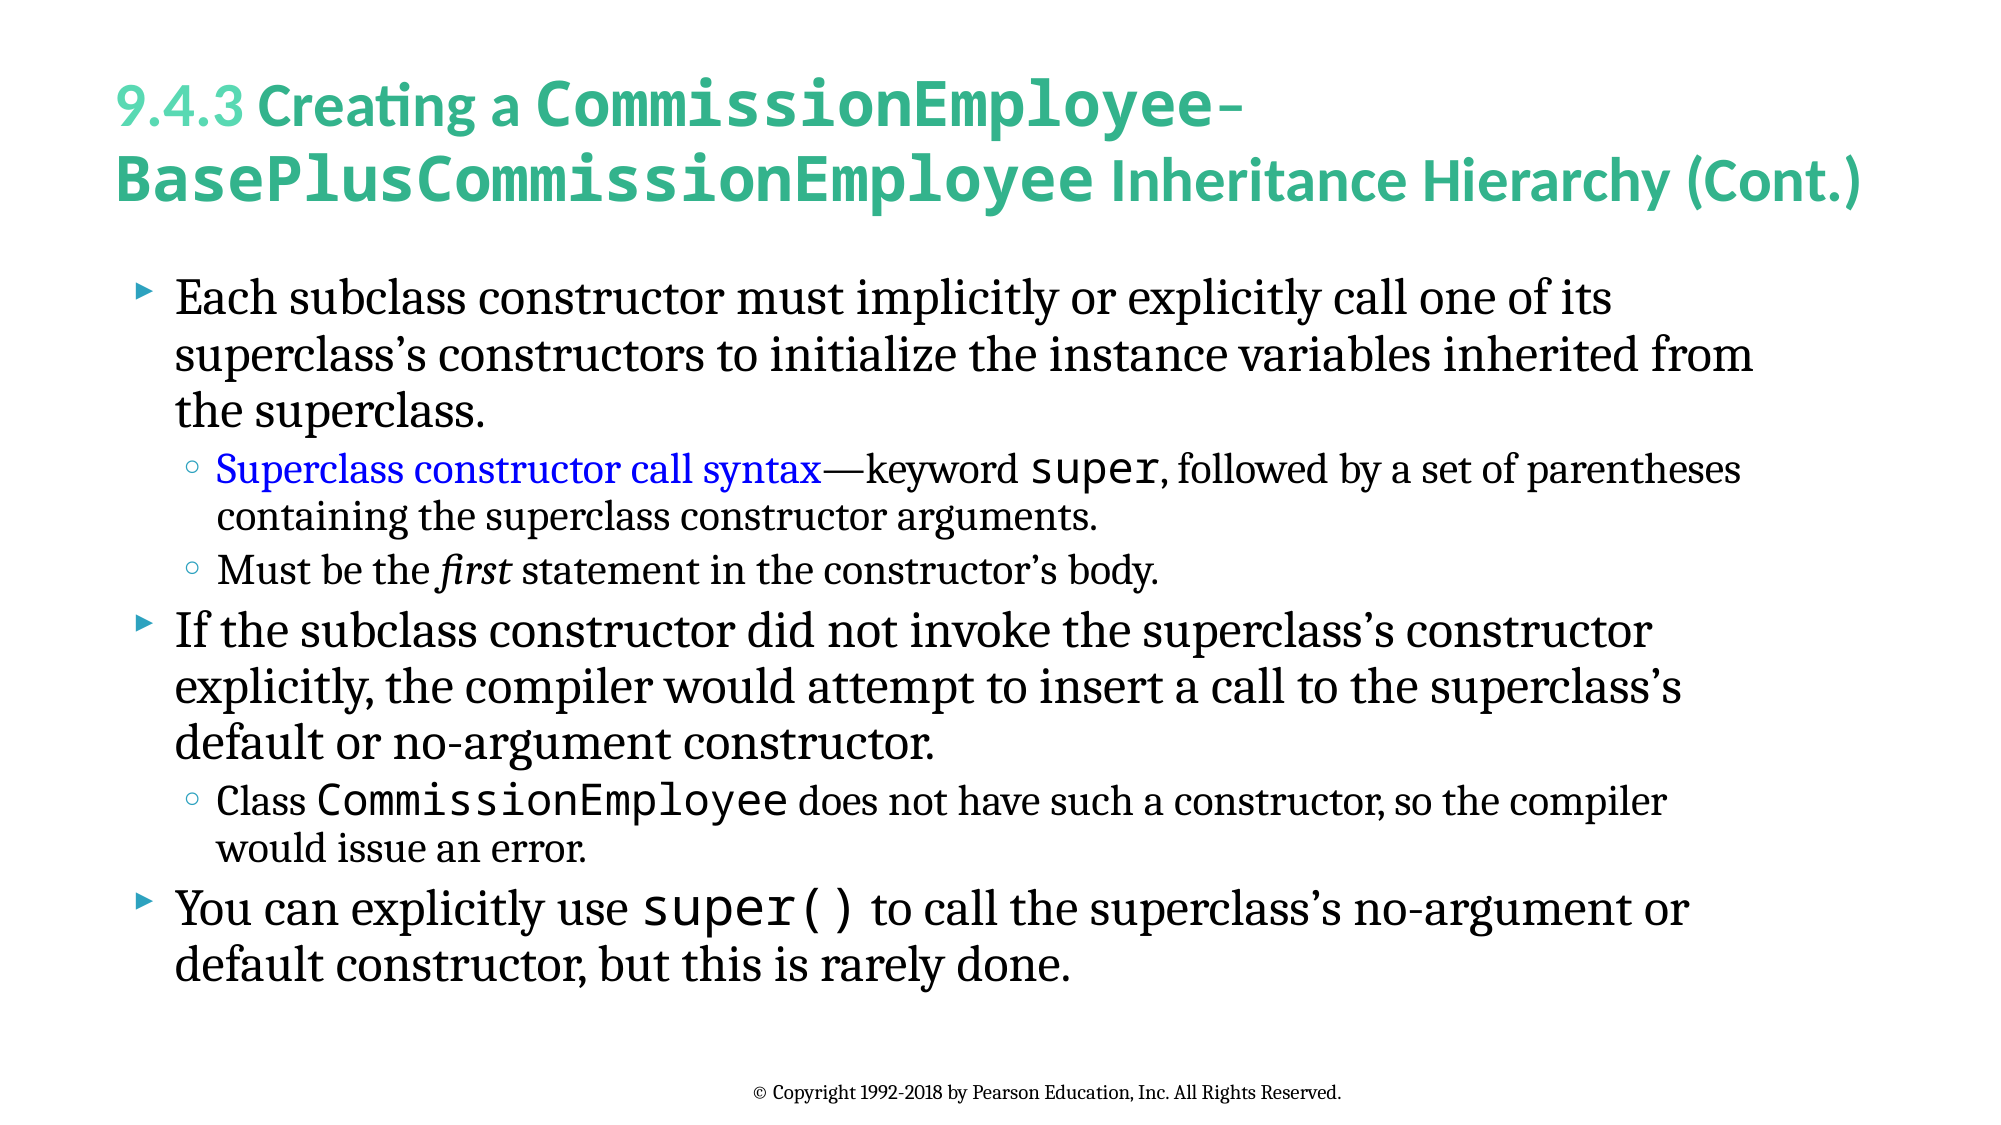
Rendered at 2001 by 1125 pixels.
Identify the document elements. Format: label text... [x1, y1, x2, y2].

title 9.4.3 Creating a CommissionEmployee–BasePlusCommissionEmployee Inheritance Hierarchy (Cont.) [99, 45, 1900, 233]
list Each subclass constructor must implicitly or explicitly call one of its superclass’s constructors to initialize the instance variables inherited from the superclass. Superclass constructor call syntax—keyword super, followed by a set of parentheses containing the superclass constructor arguments. Must be the first statement in the constructor’s body. If the subclass constructor did not invoke the superclass’s constructor explicitly, the compiler would attempt to insert a call to the superclass’s default or no-argument constructor. Class CommissionEmployee does not have such a constructor, so the compiler would issue an error. You can explicitly use super() to call the superclass’s no-argument or default constructor, but this is rarely done. [99, 262, 1800, 1005]
footer © Copyright 1992-2018 by Pearson Education, Inc. All Rights Reserved. [736, 1051, 1892, 1112]
